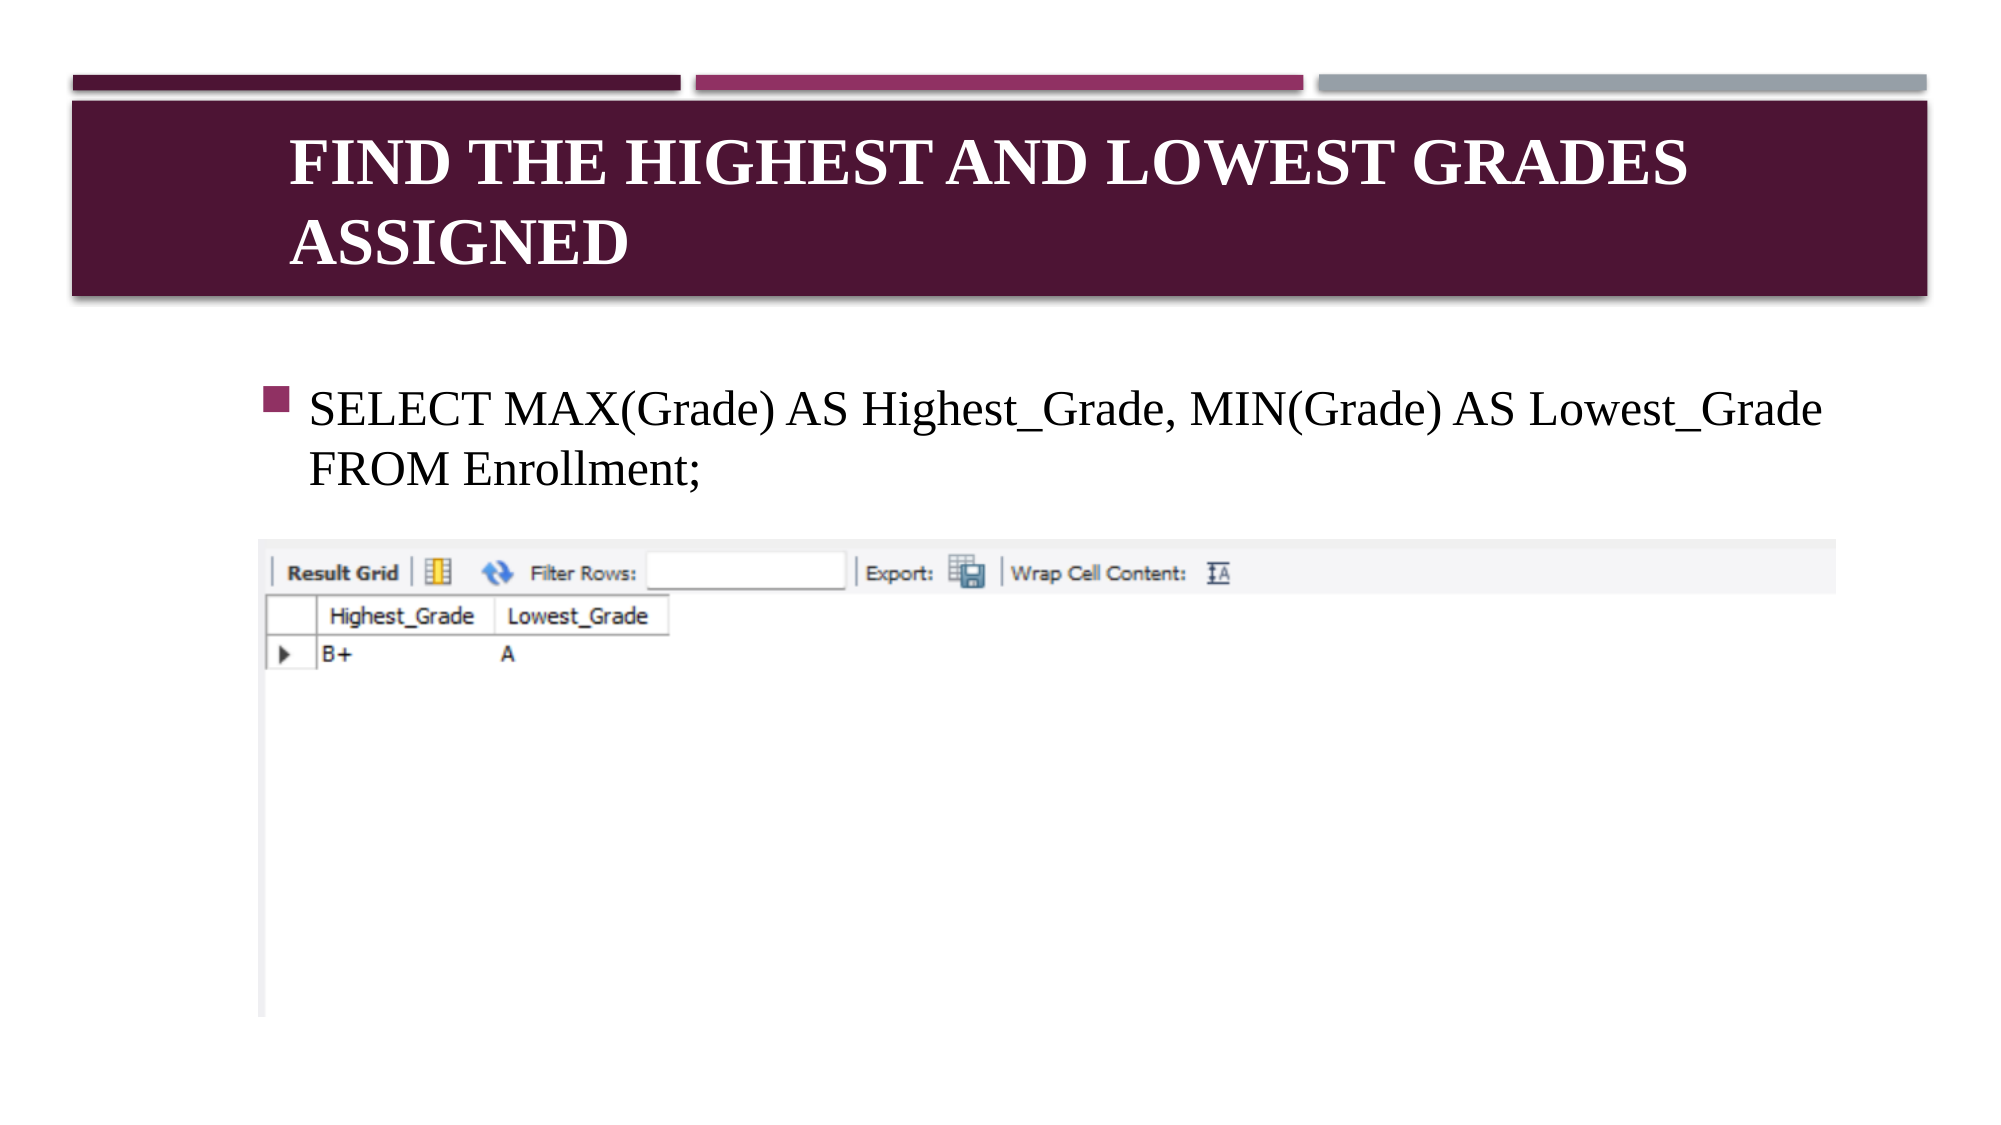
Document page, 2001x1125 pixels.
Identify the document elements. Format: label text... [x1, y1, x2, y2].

title FIND THE HIGHEST AND LOWEST GRADES ASSIGNED [274, 126, 1887, 285]
picture [258, 539, 1837, 1018]
list SELECT MAX(Grade) AS Highest_Grade, MIN(Grade) AS Lowest_Grade FROM Enrollment; [243, 331, 1887, 947]
